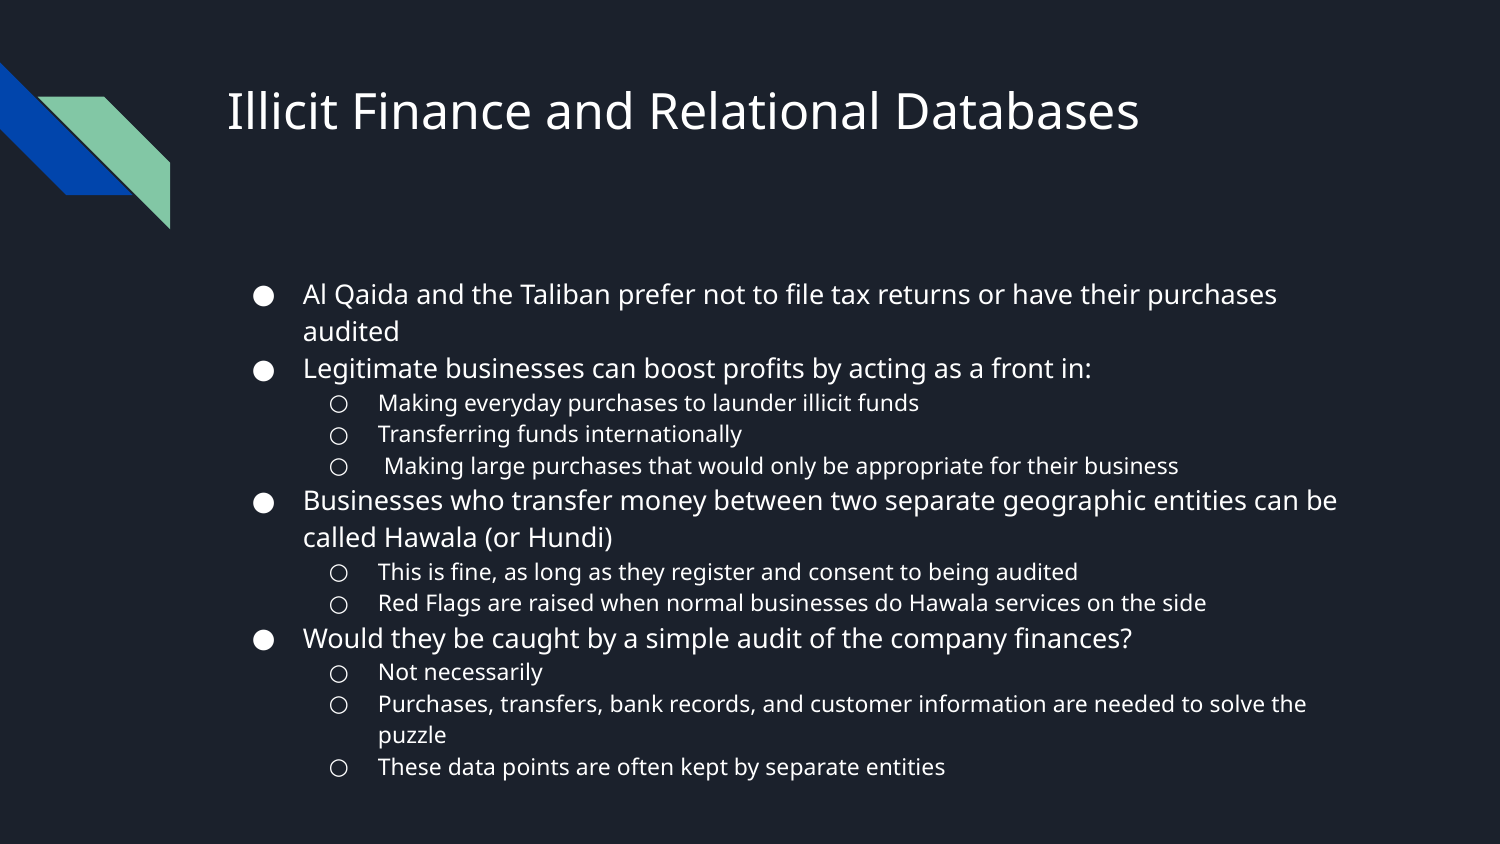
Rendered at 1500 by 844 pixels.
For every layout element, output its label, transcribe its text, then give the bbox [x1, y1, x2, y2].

title Illicit Finance and Relational Databases [212, 64, 1368, 215]
list Al Qaida and the Taliban prefer not to file tax returns or have their purchases audited Legitimate businesses can boost profits by acting as a front in: Making everyday purchases to launder illicit funds Transferring funds internationally Making large purchases that would only be appropriate for their business Businesses who transfer money between two separate geographic entities can be called Hawala (or Hundi) This is fine, as long as they register and consent to being audited Red Flags are raised when normal businesses do Hawala services on the side Would they be caught by a simple audit of the company finances? Not necessarily Purchases, transfers, bank records, and customer information are needed to solve the puzzle These data points are often kept by separate entities [212, 257, 1368, 735]
